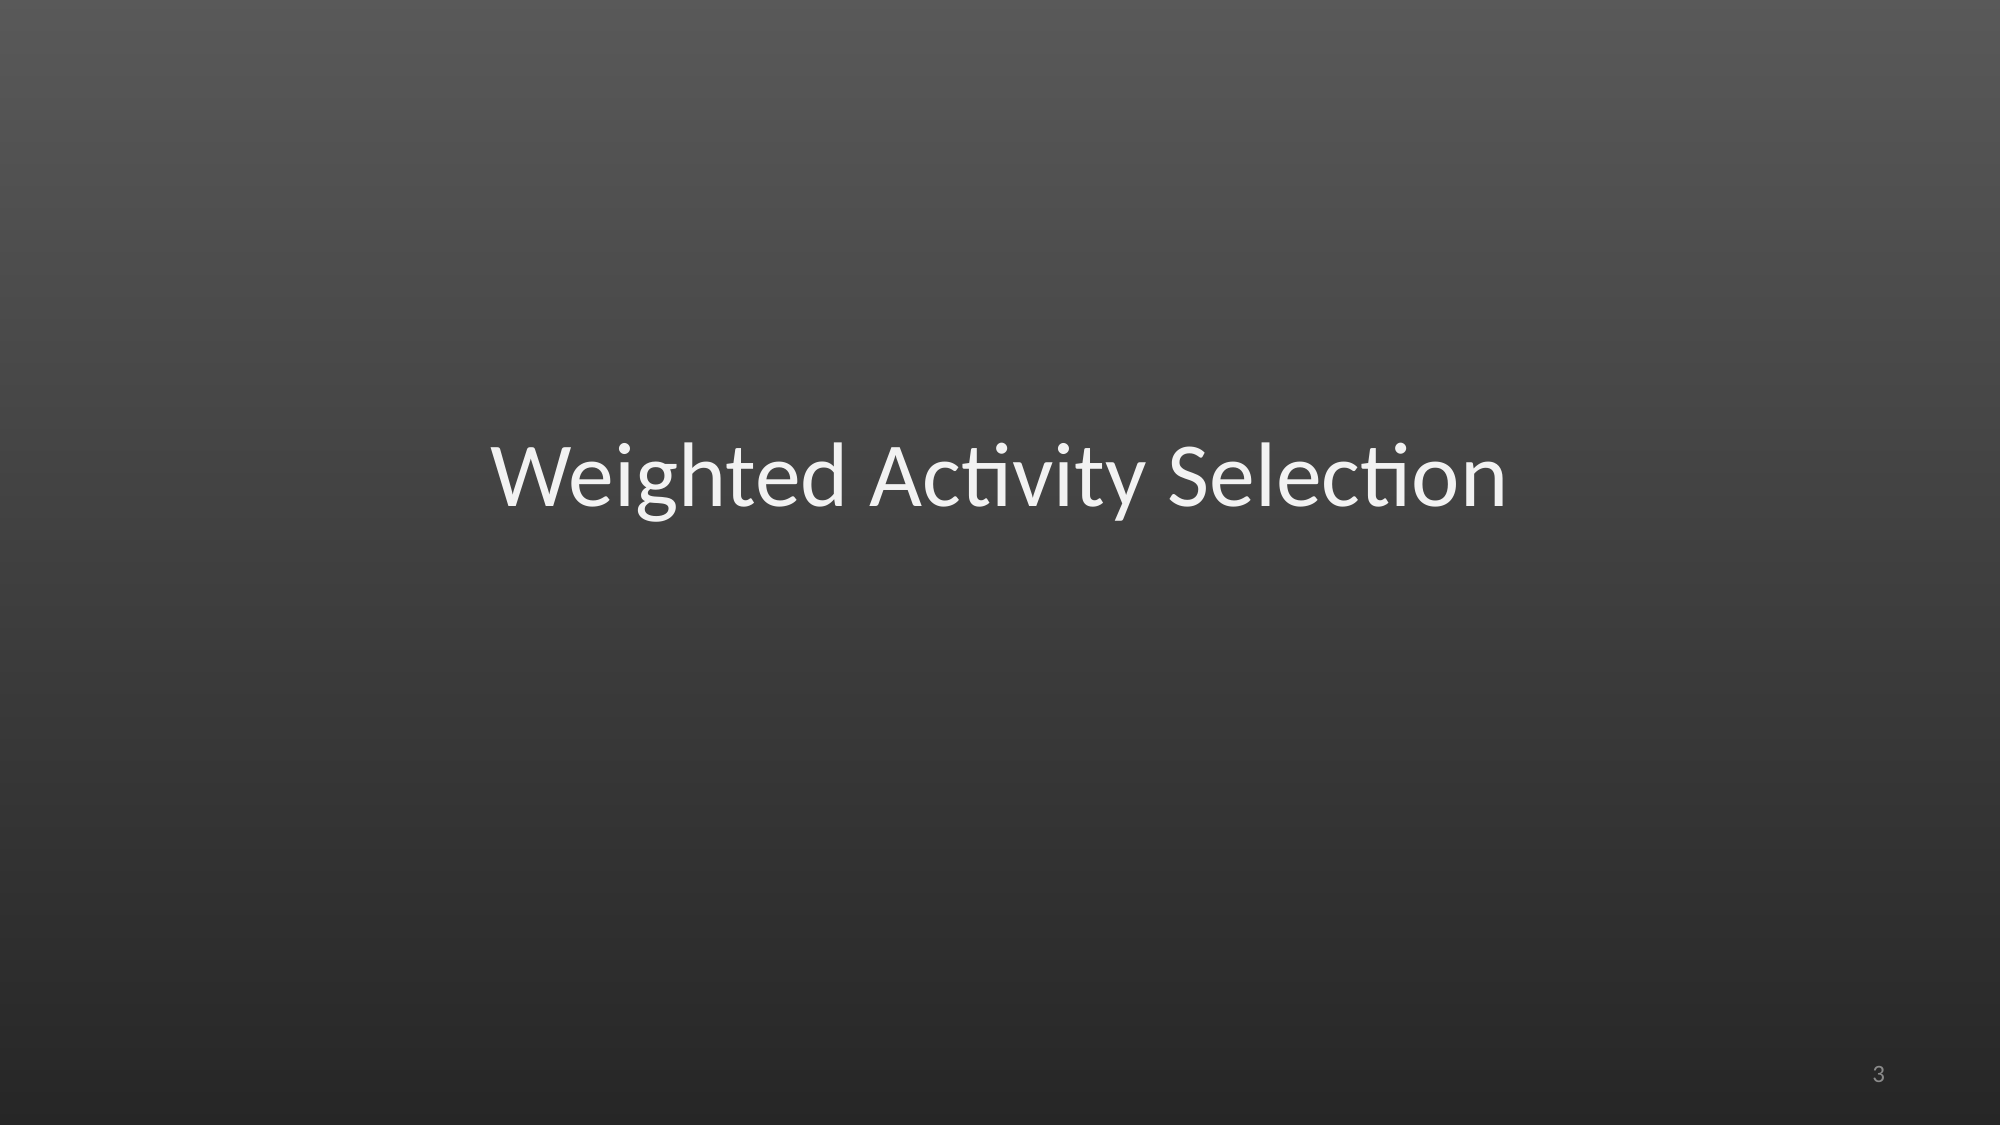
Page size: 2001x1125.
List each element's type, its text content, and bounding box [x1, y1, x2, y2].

title Weighted Activity Selection [150, 349, 1850, 591]
slide_number 3 [1433, 1042, 1900, 1103]
